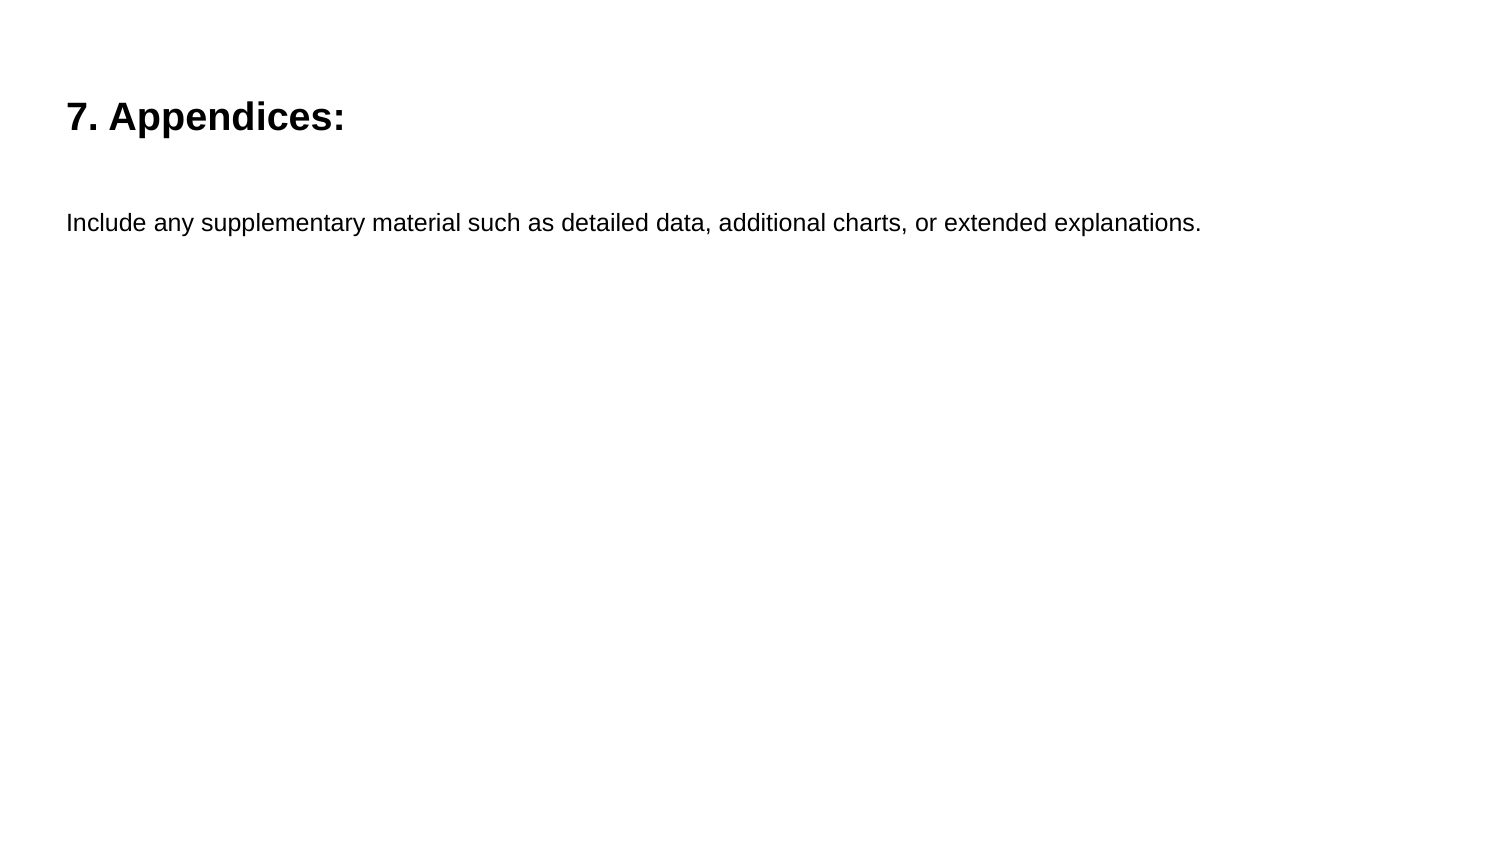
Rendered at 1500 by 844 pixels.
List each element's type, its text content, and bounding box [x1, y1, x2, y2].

title 7. Appendices: [51, 72, 1449, 167]
list Include any supplementary material such as detailed data, additional charts, or extended explanations. [51, 189, 1449, 750]
